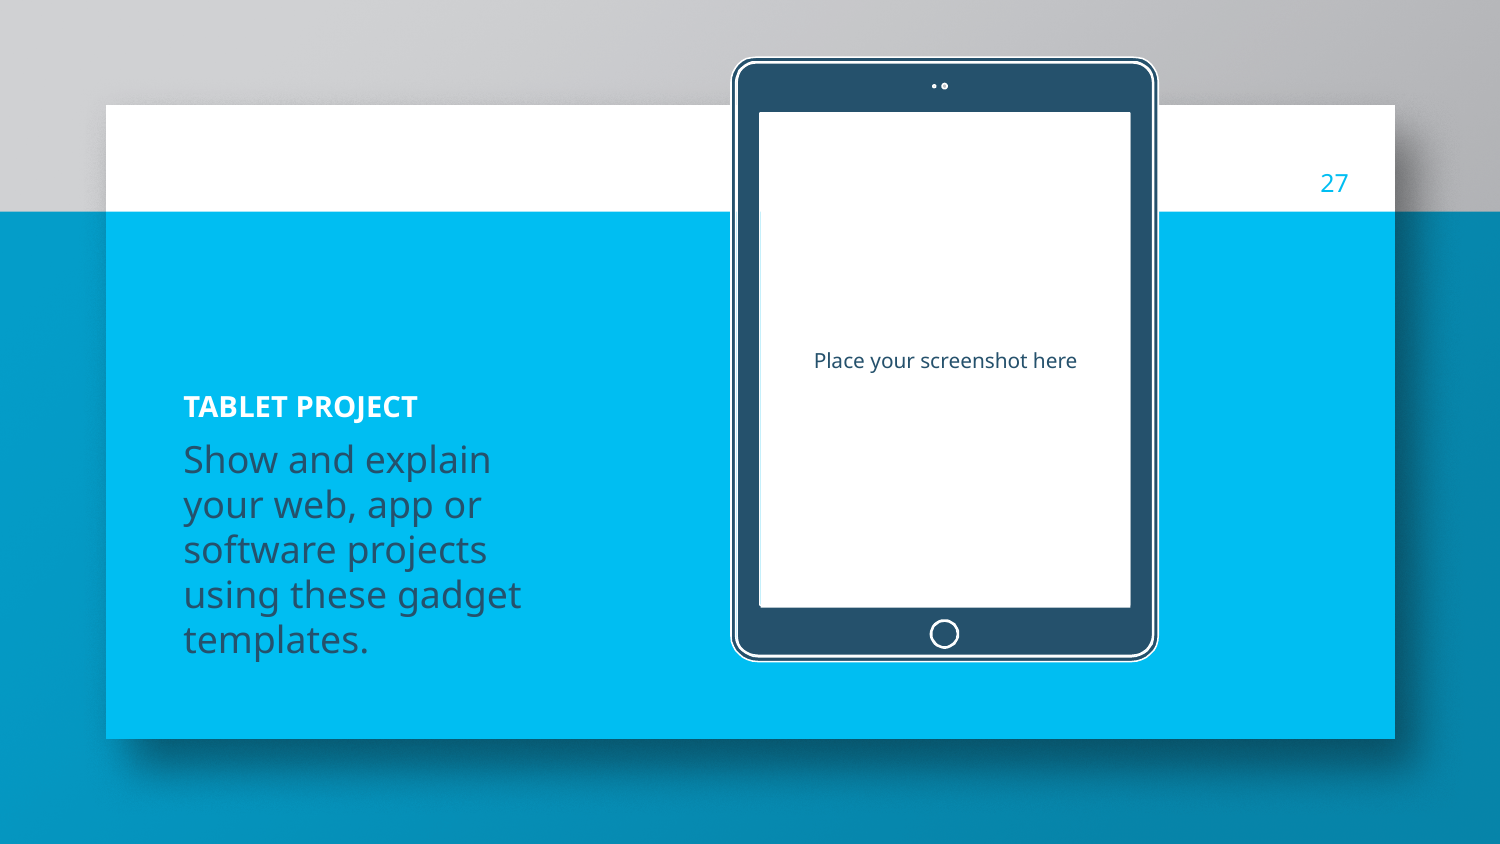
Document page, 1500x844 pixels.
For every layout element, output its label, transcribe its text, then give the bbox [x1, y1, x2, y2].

text_box Place your screenshot here [760, 112, 1131, 608]
list TABLET PROJECT Show and explain your web, app or software projects using these gadget templates. [168, 355, 559, 676]
text_box [730, 57, 1159, 662]
slide_number 27 [1273, 106, 1364, 217]
picture [0, 0, 1500, 211]
